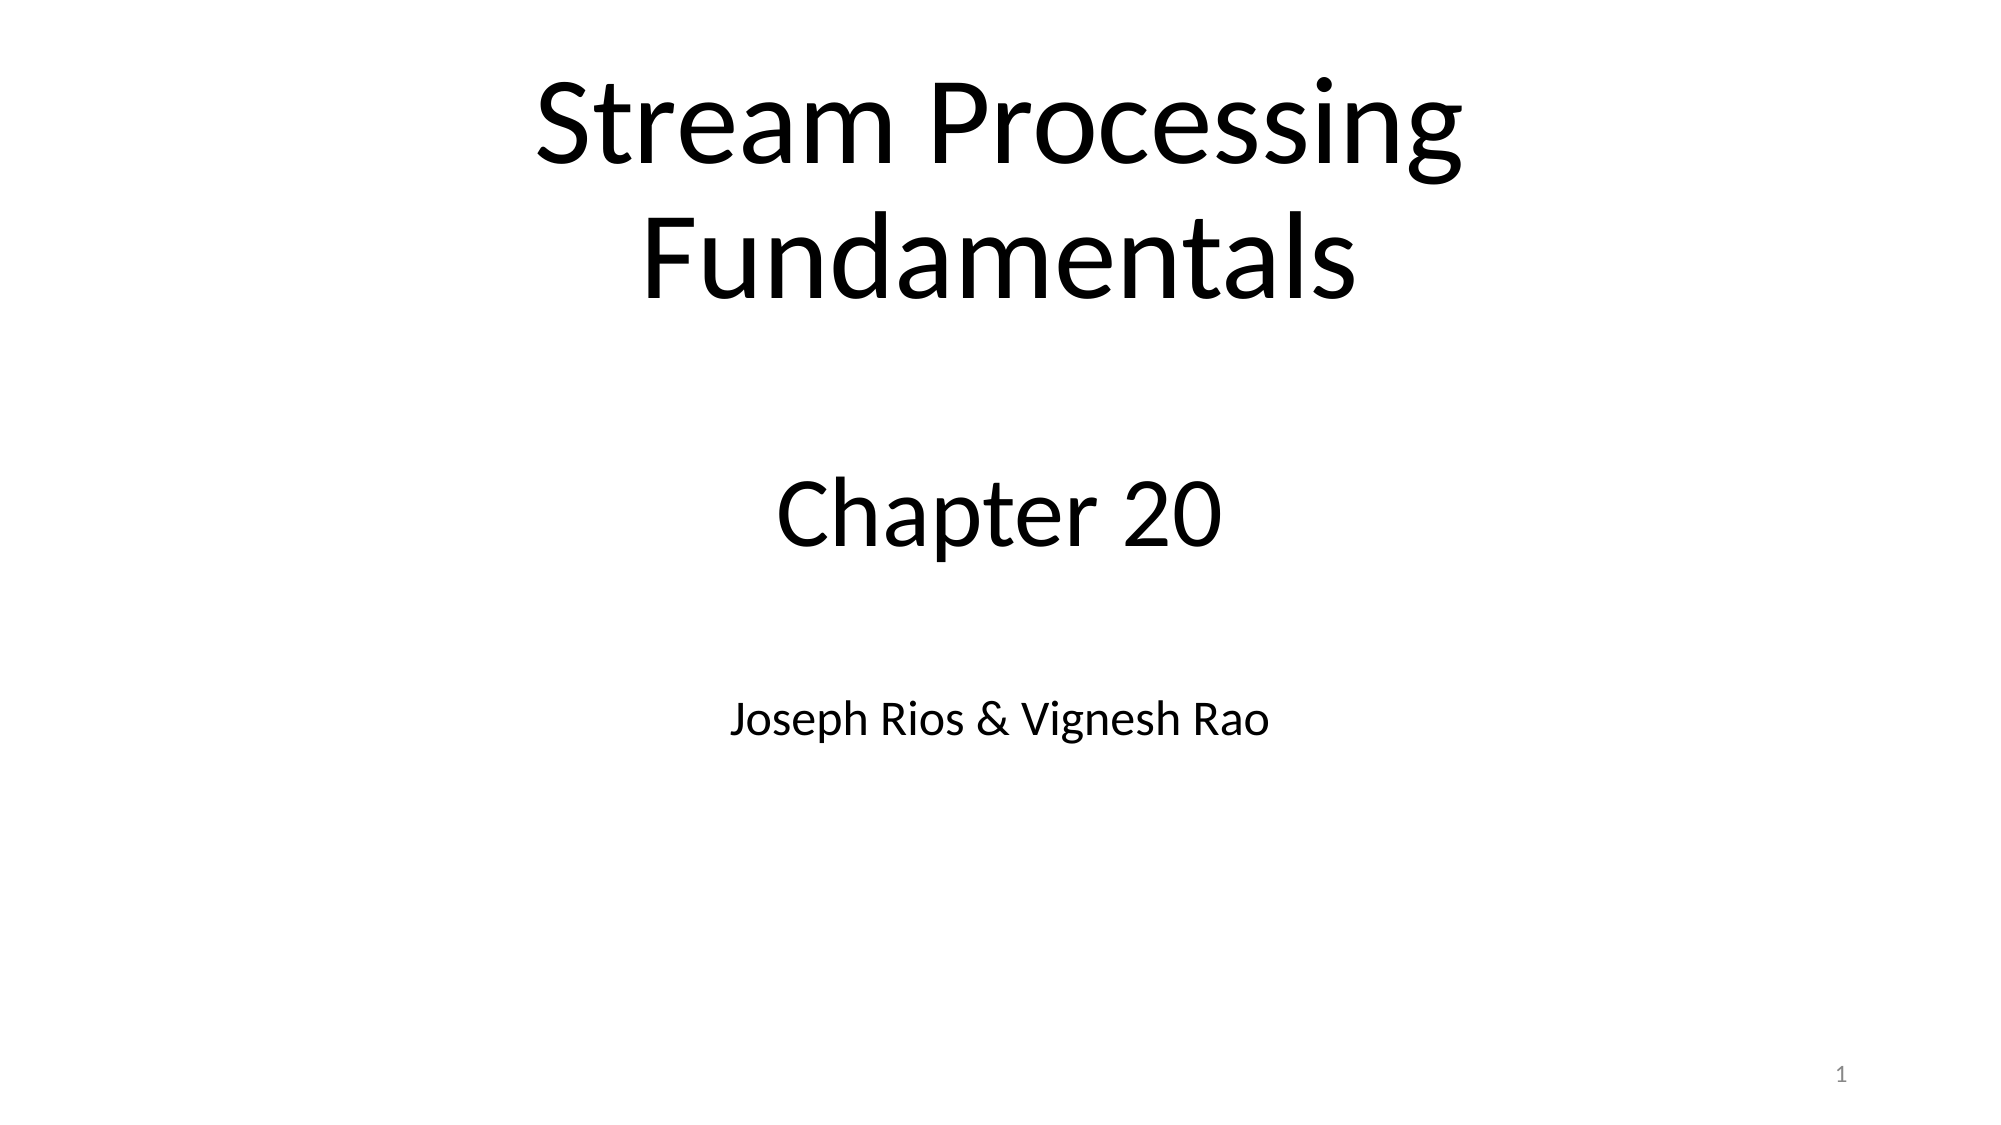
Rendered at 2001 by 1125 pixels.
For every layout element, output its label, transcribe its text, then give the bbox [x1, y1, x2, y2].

title Stream Processing Fundamentals Chapter 20 [249, 37, 1750, 576]
slide_number 1 [1412, 1042, 1863, 1103]
subtitle Joseph Rios & Vignesh Rao [249, 684, 1750, 863]
